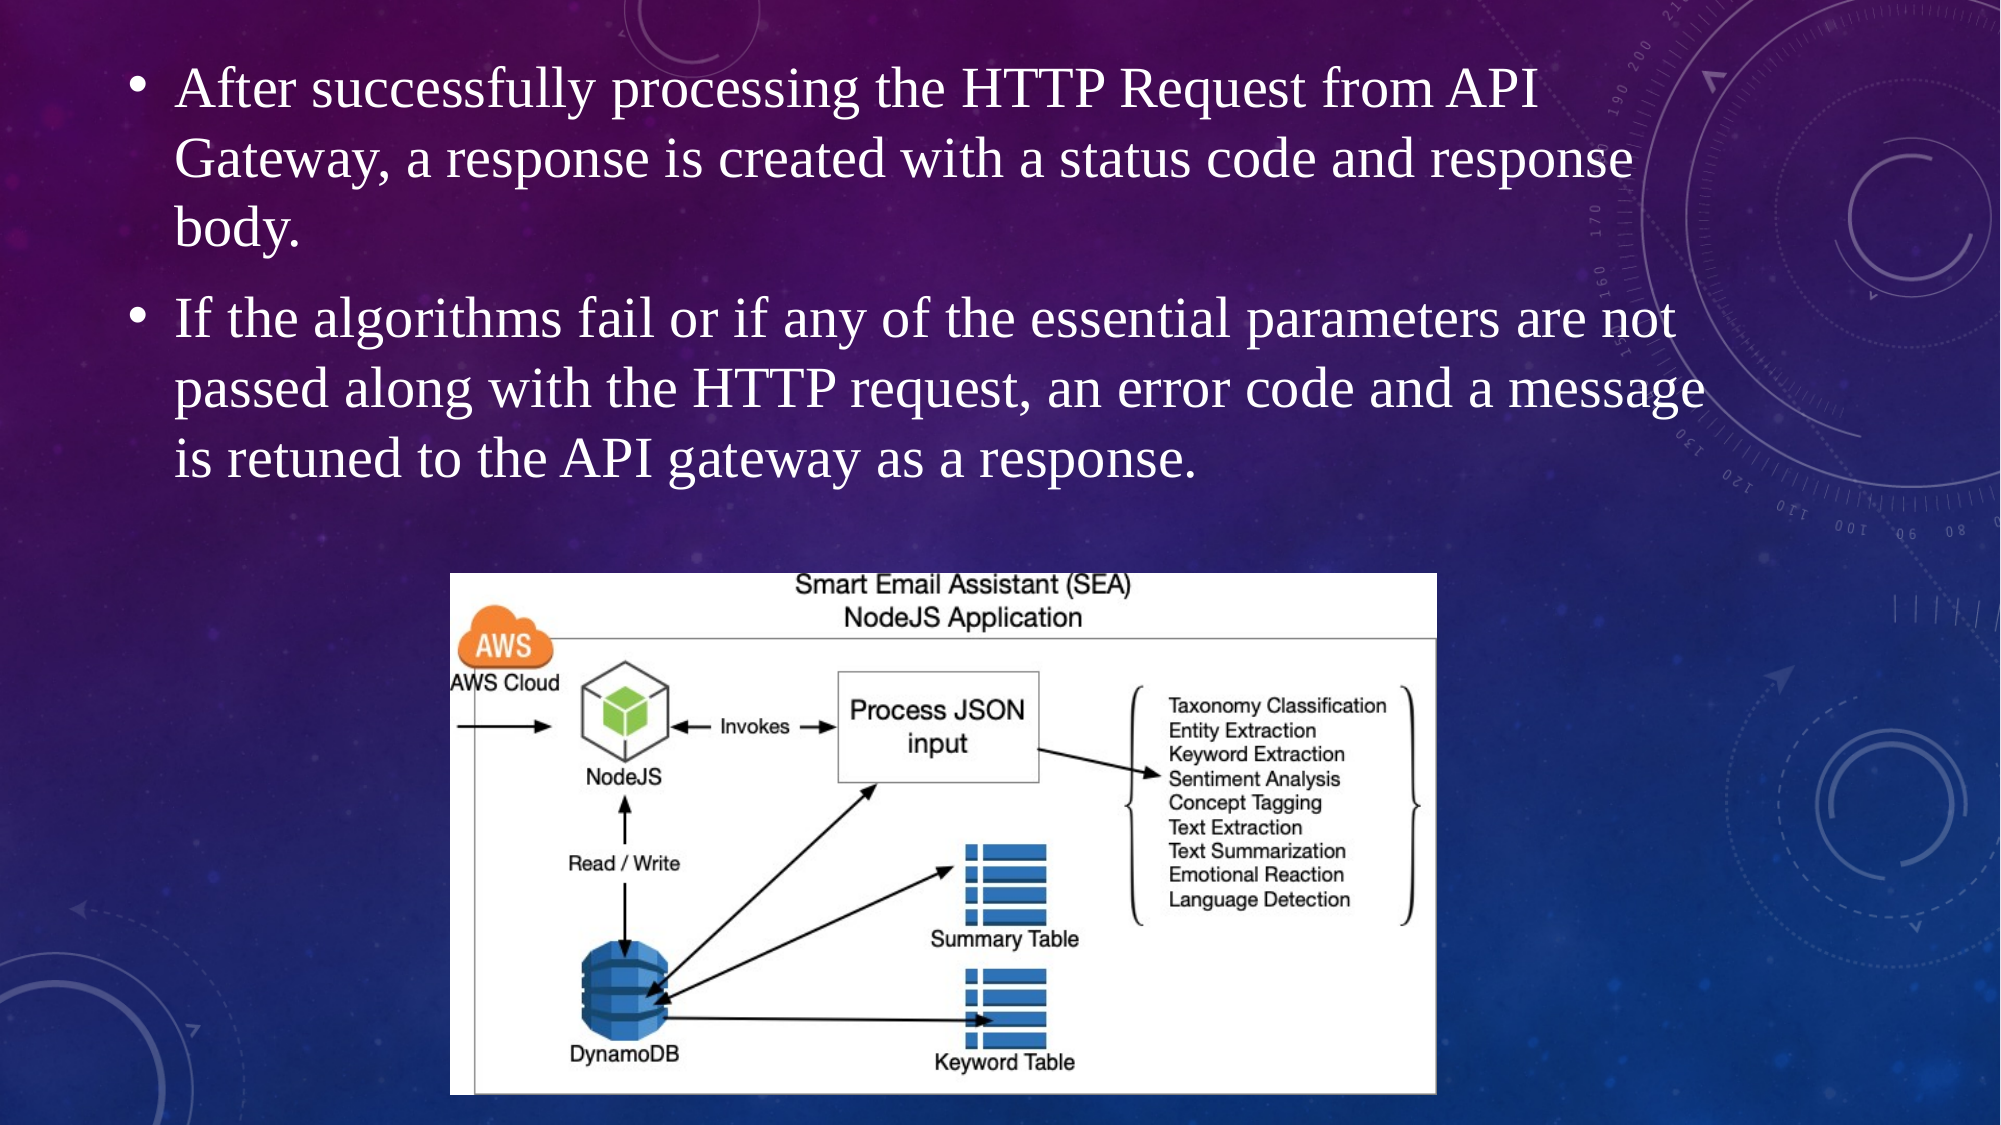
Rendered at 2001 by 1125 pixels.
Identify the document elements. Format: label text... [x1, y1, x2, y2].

picture [0, 0, 2001, 1125]
list After successfully processing the HTTP Request from API Gateway, a response is created with a status code and response body. If the algorithms fail or if any of the essential parameters are not passed along with the HTTP request, an error code and a message is retuned to the API gateway as a response. [112, 41, 1775, 563]
